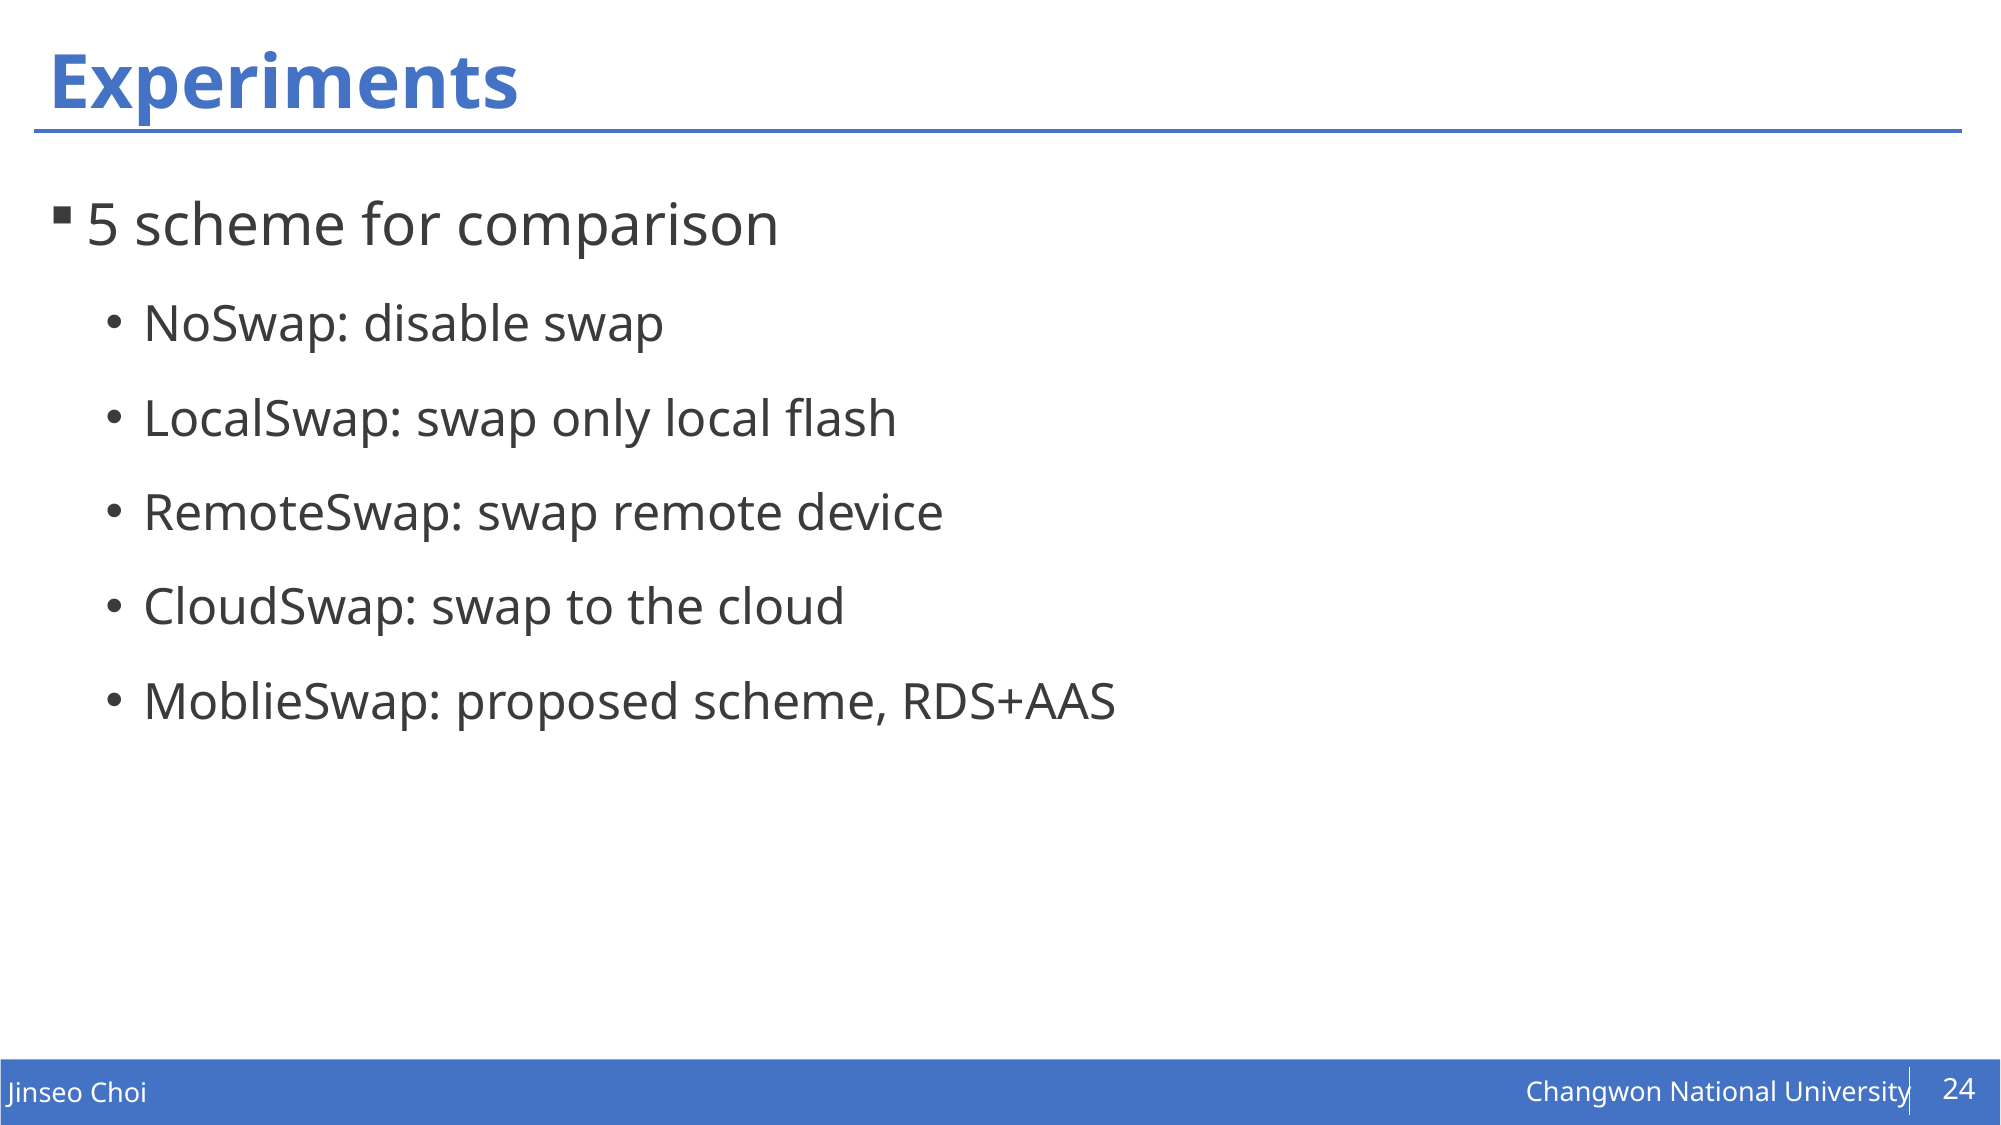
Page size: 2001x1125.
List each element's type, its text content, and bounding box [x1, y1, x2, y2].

list 5 scheme for comparison NoSwap: disable swap LocalSwap: swap only local flash RemoteSwap: swap remote device CloudSwap: swap to the cloud MoblieSwap: proposed scheme, RDS+AAS [33, 152, 2000, 997]
text_box [58, 177, 1960, 1022]
slide_number 24 [1922, 1060, 1996, 1121]
title Experiments [33, 27, 1963, 143]
